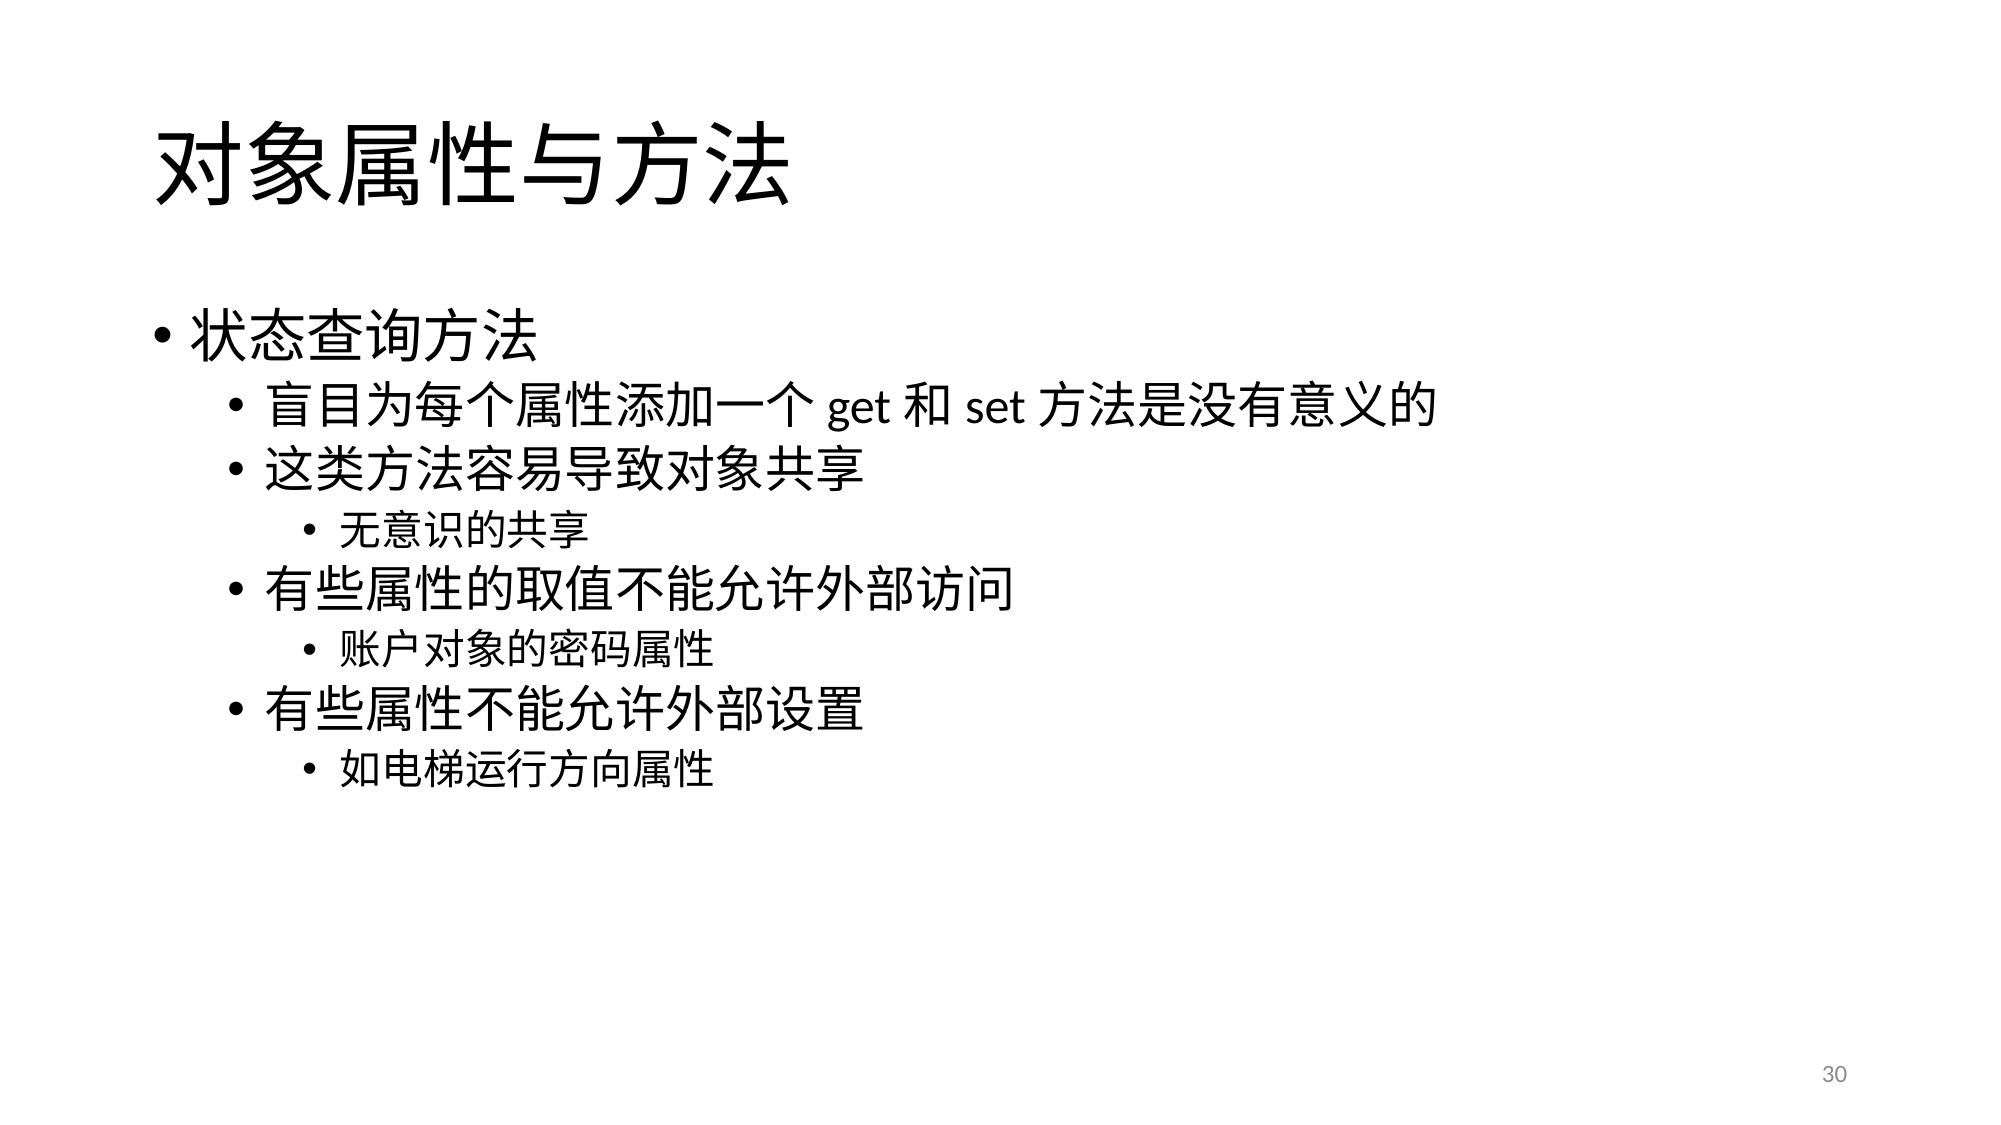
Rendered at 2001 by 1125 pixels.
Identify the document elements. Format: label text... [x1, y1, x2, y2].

list 状态查询方法 盲目为每个属性添加一个get和set方法是没有意义的 这类方法容易导致对象共享 无意识的共享 有些属性的取值不能允许外部访问 账户对象的密码属性 有些属性不能允许外部设置 如电梯运行方向属性 [137, 299, 1863, 1014]
slide_number 30 [1412, 1042, 1863, 1103]
title 对象属性与方法 [137, 59, 1863, 278]
